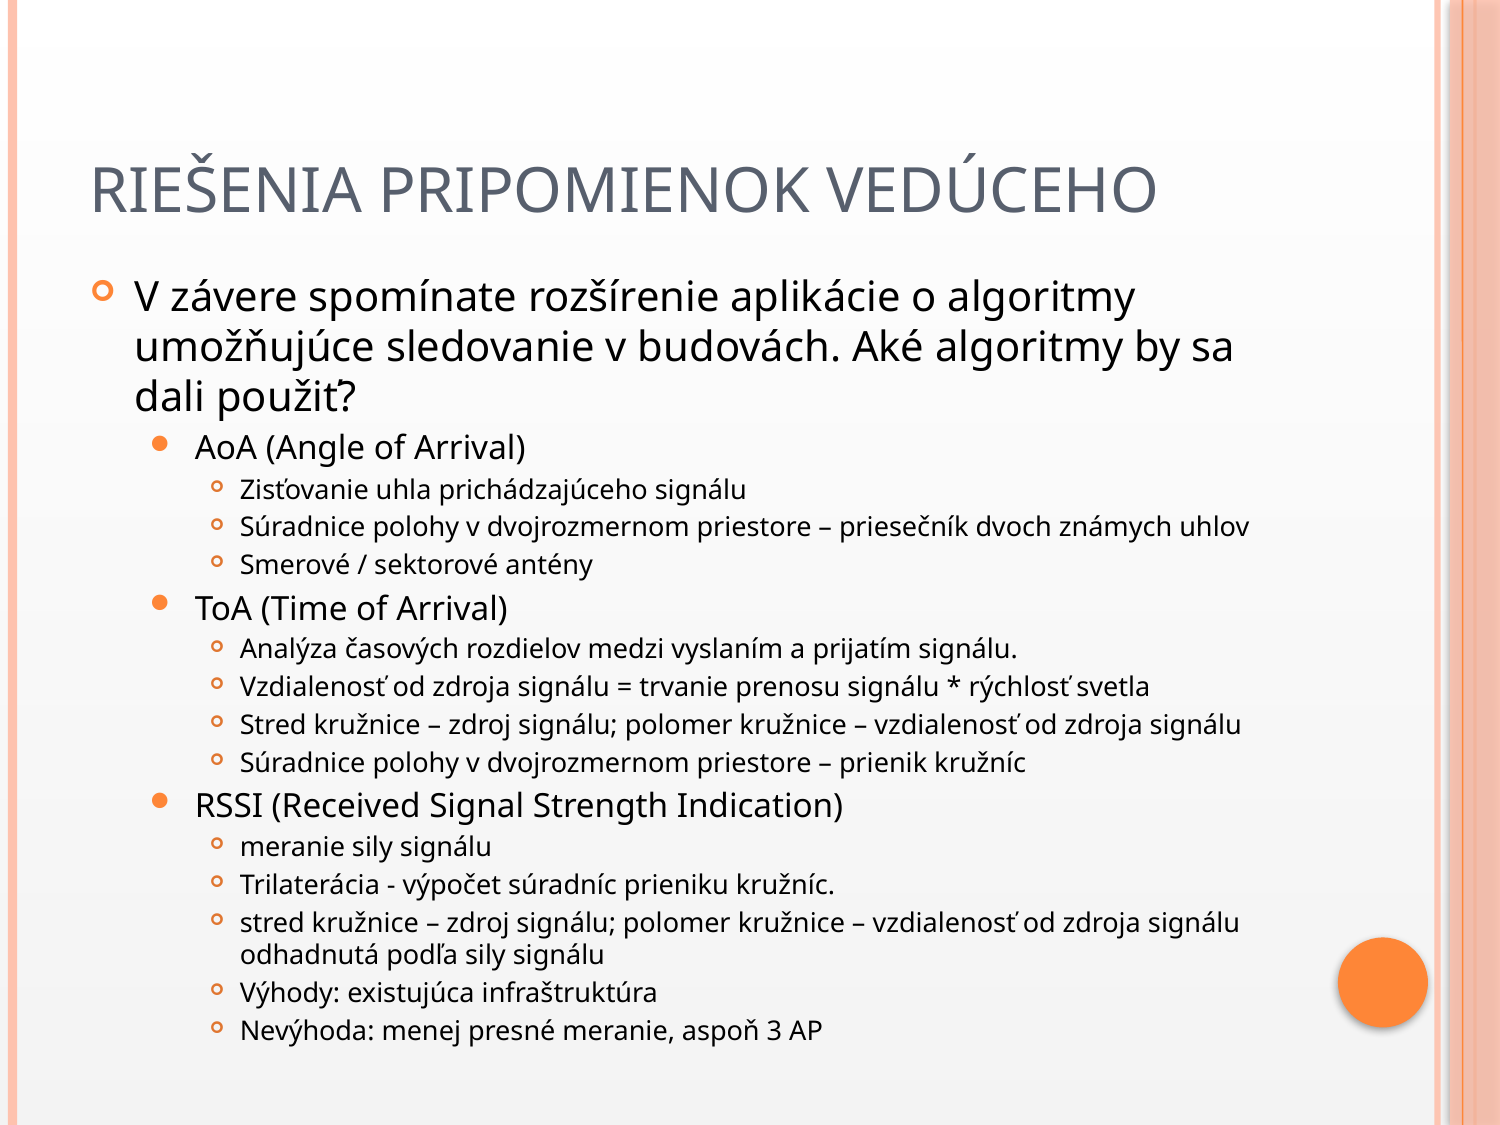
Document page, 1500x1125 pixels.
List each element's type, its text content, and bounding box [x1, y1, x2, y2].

title Riešenia pripomienok vedúceho [75, 45, 1300, 233]
list V závere spomínate rozšírenie aplikácie o algoritmy umožňujúce sledovanie v budovách. Aké algoritmy by sa dali použiť? AoA (Angle of Arrival) Zisťovanie uhla prichádzajúceho signálu Súradnice polohy v dvojrozmernom priestore – priesečník dvoch známych uhlov Smerové / sektorové antény ToA (Time of Arrival) Analýza časových rozdielov medzi vyslaním a prijatím signálu. Vzdialenosť od zdroja signálu = trvanie prenosu signálu * rýchlosť svetla Stred kružnice – zdroj signálu; polomer kružnice – vzdialenosť od zdroja signálu Súradnice polohy v dvojrozmernom priestore – prienik kružníc RSSI (Received Signal Strength Indication) meranie sily signálu Trilaterácia - výpočet súradníc prieniku kružníc. stred kružnice – zdroj signálu; polomer kružnice – vzdialenosť od zdroja signálu odhadnutá podľa sily signálu Výhody: existujúca infraštruktúra Nevýhoda: menej presné meranie, aspoň 3 AP [75, 262, 1300, 1062]
